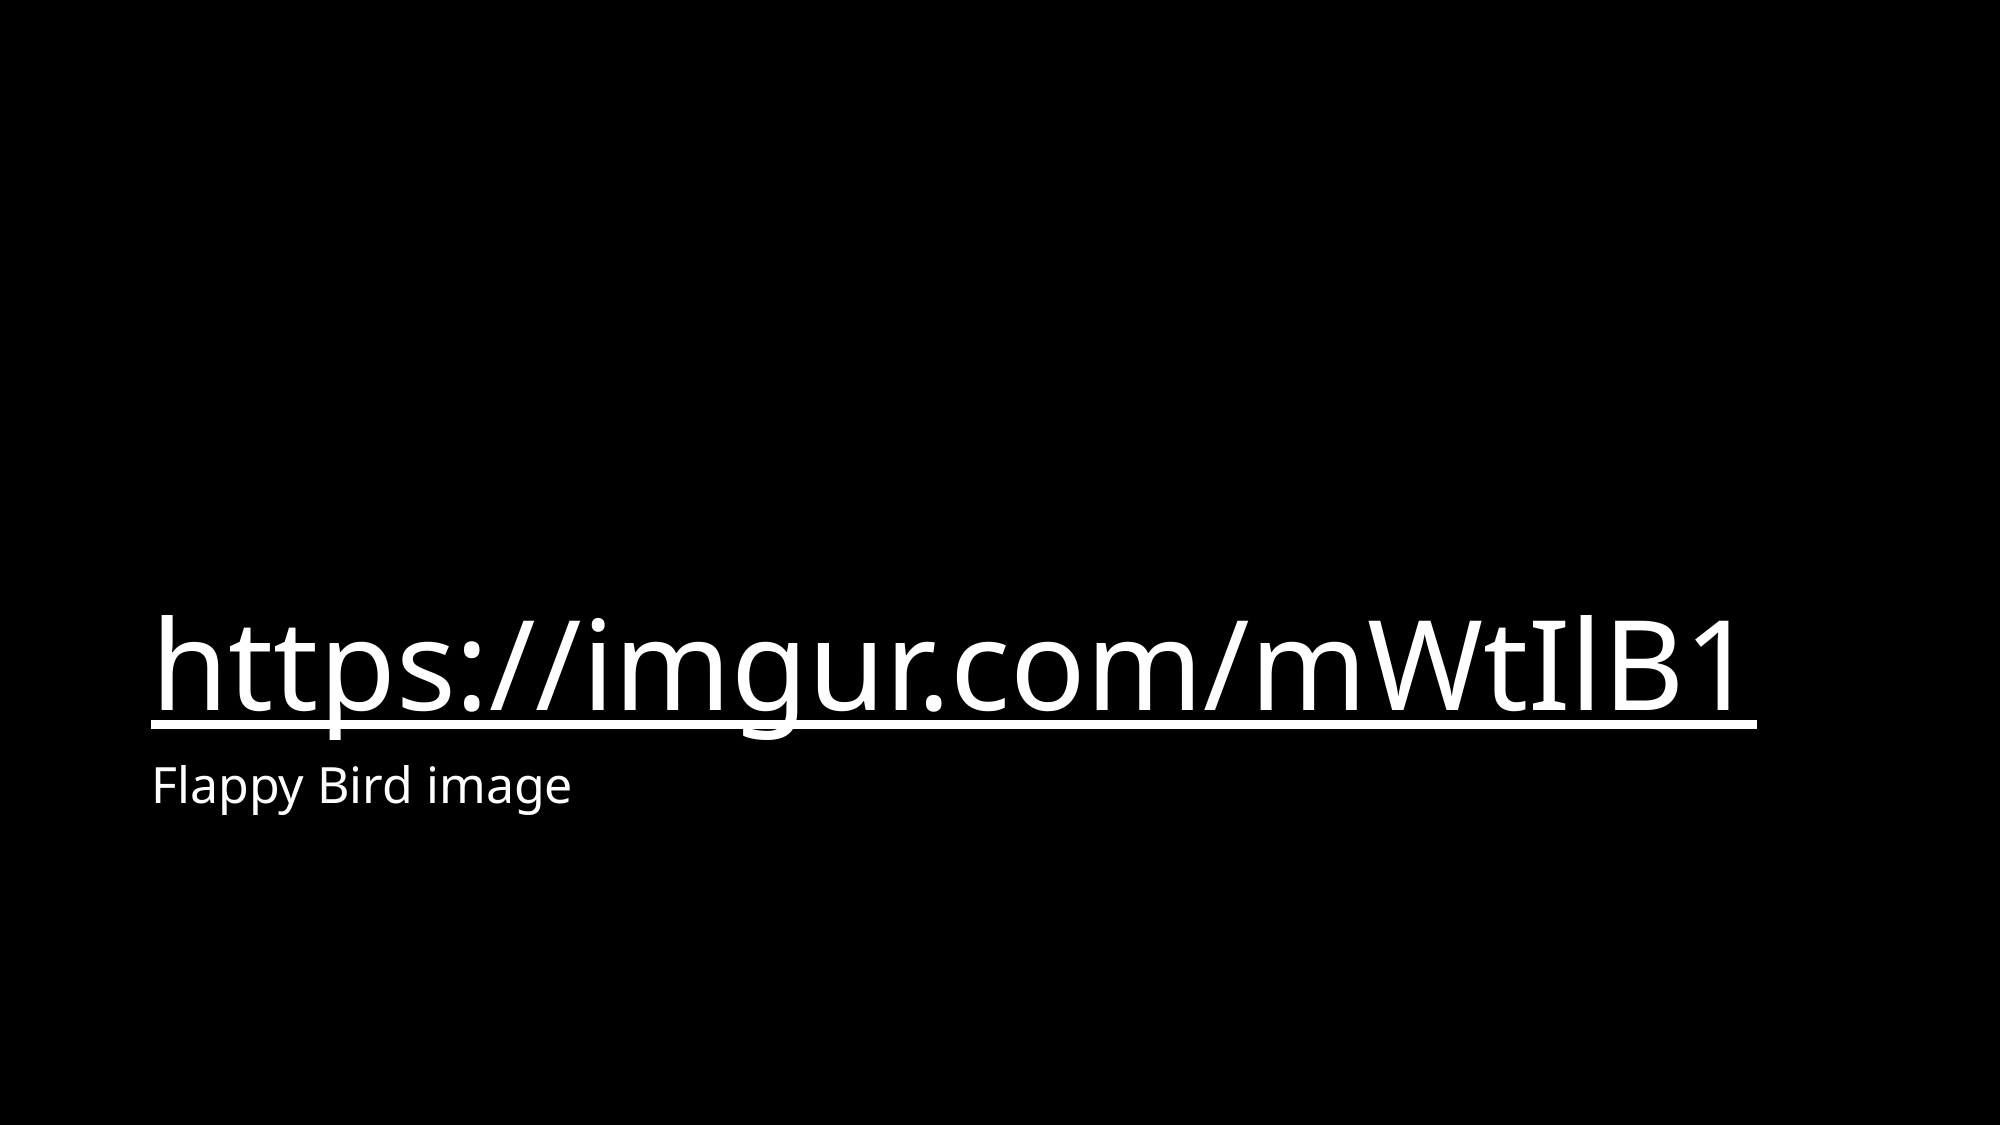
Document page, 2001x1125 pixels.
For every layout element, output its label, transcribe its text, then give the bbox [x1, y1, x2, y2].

list Flappy Bird image [136, 752, 1862, 999]
title https://imgur.com/mWtIlB1 [136, 280, 1862, 749]
